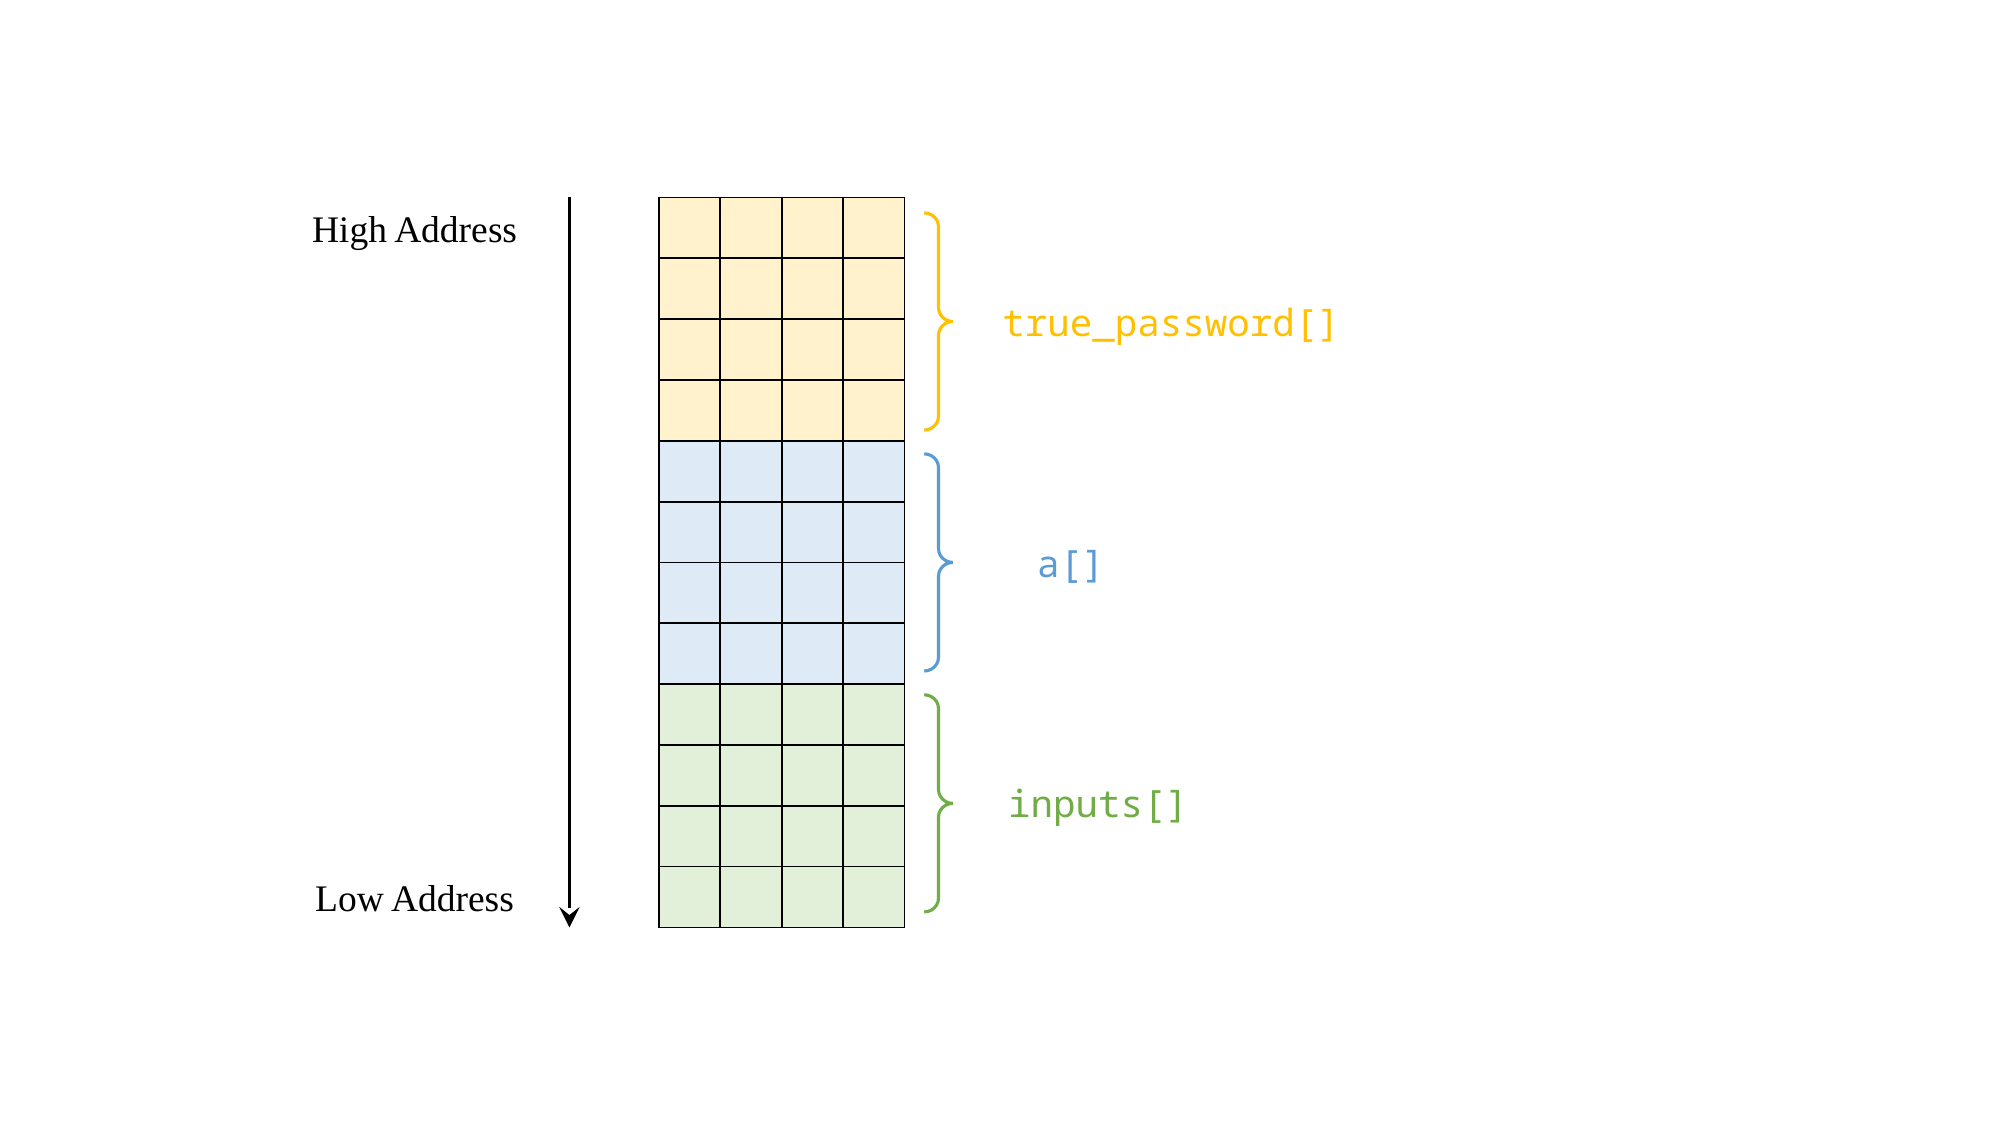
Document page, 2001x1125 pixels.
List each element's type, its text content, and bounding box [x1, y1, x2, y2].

table_cell [844, 746, 904, 805]
table_cell [783, 503, 842, 562]
table_cell [783, 624, 842, 683]
table_cell [844, 685, 904, 744]
table_header [660, 198, 719, 257]
table_cell [660, 685, 719, 744]
table_cell [844, 259, 904, 318]
text_box High Address [297, 197, 532, 258]
table_header [844, 198, 904, 257]
table_cell [844, 442, 904, 501]
table_cell [660, 563, 719, 622]
table_cell [721, 746, 781, 805]
text_box Low Address [300, 866, 529, 927]
text_box true_password[] [987, 291, 1355, 351]
table_cell [660, 381, 719, 440]
table_cell [721, 867, 781, 927]
table_cell [783, 685, 842, 744]
table_cell [783, 867, 842, 927]
text_box inputs[] [993, 773, 1203, 833]
table_cell [783, 807, 842, 866]
table_header [783, 198, 842, 257]
table_cell [721, 442, 781, 501]
table_cell [721, 381, 781, 440]
table_cell [721, 563, 781, 622]
table_cell [660, 746, 719, 805]
table_cell [783, 746, 842, 805]
text_box [924, 694, 953, 913]
table_cell [660, 320, 719, 379]
table_cell [783, 320, 842, 379]
table_cell [660, 867, 719, 927]
table_cell [844, 563, 904, 622]
table_cell [844, 624, 904, 683]
table_header [721, 198, 781, 257]
table_cell [721, 259, 781, 318]
text_box a[] [1022, 532, 1120, 592]
table_cell [660, 807, 719, 866]
table_cell [660, 259, 719, 318]
table_cell [660, 442, 719, 501]
table_cell [783, 442, 842, 501]
table_cell [783, 259, 842, 318]
table_cell [783, 563, 842, 622]
text_box [924, 212, 953, 431]
table_cell [844, 503, 904, 562]
table_cell [844, 320, 904, 379]
table_cell [721, 320, 781, 379]
table_cell [844, 867, 904, 927]
table_cell [844, 807, 904, 866]
table_cell [844, 381, 904, 440]
table_cell [721, 624, 781, 683]
table_cell [721, 503, 781, 562]
table_cell [721, 685, 781, 744]
table_cell [721, 807, 781, 866]
table_cell [783, 381, 842, 440]
table_cell [660, 624, 719, 683]
text_box [924, 453, 953, 672]
table_cell [660, 503, 719, 562]
